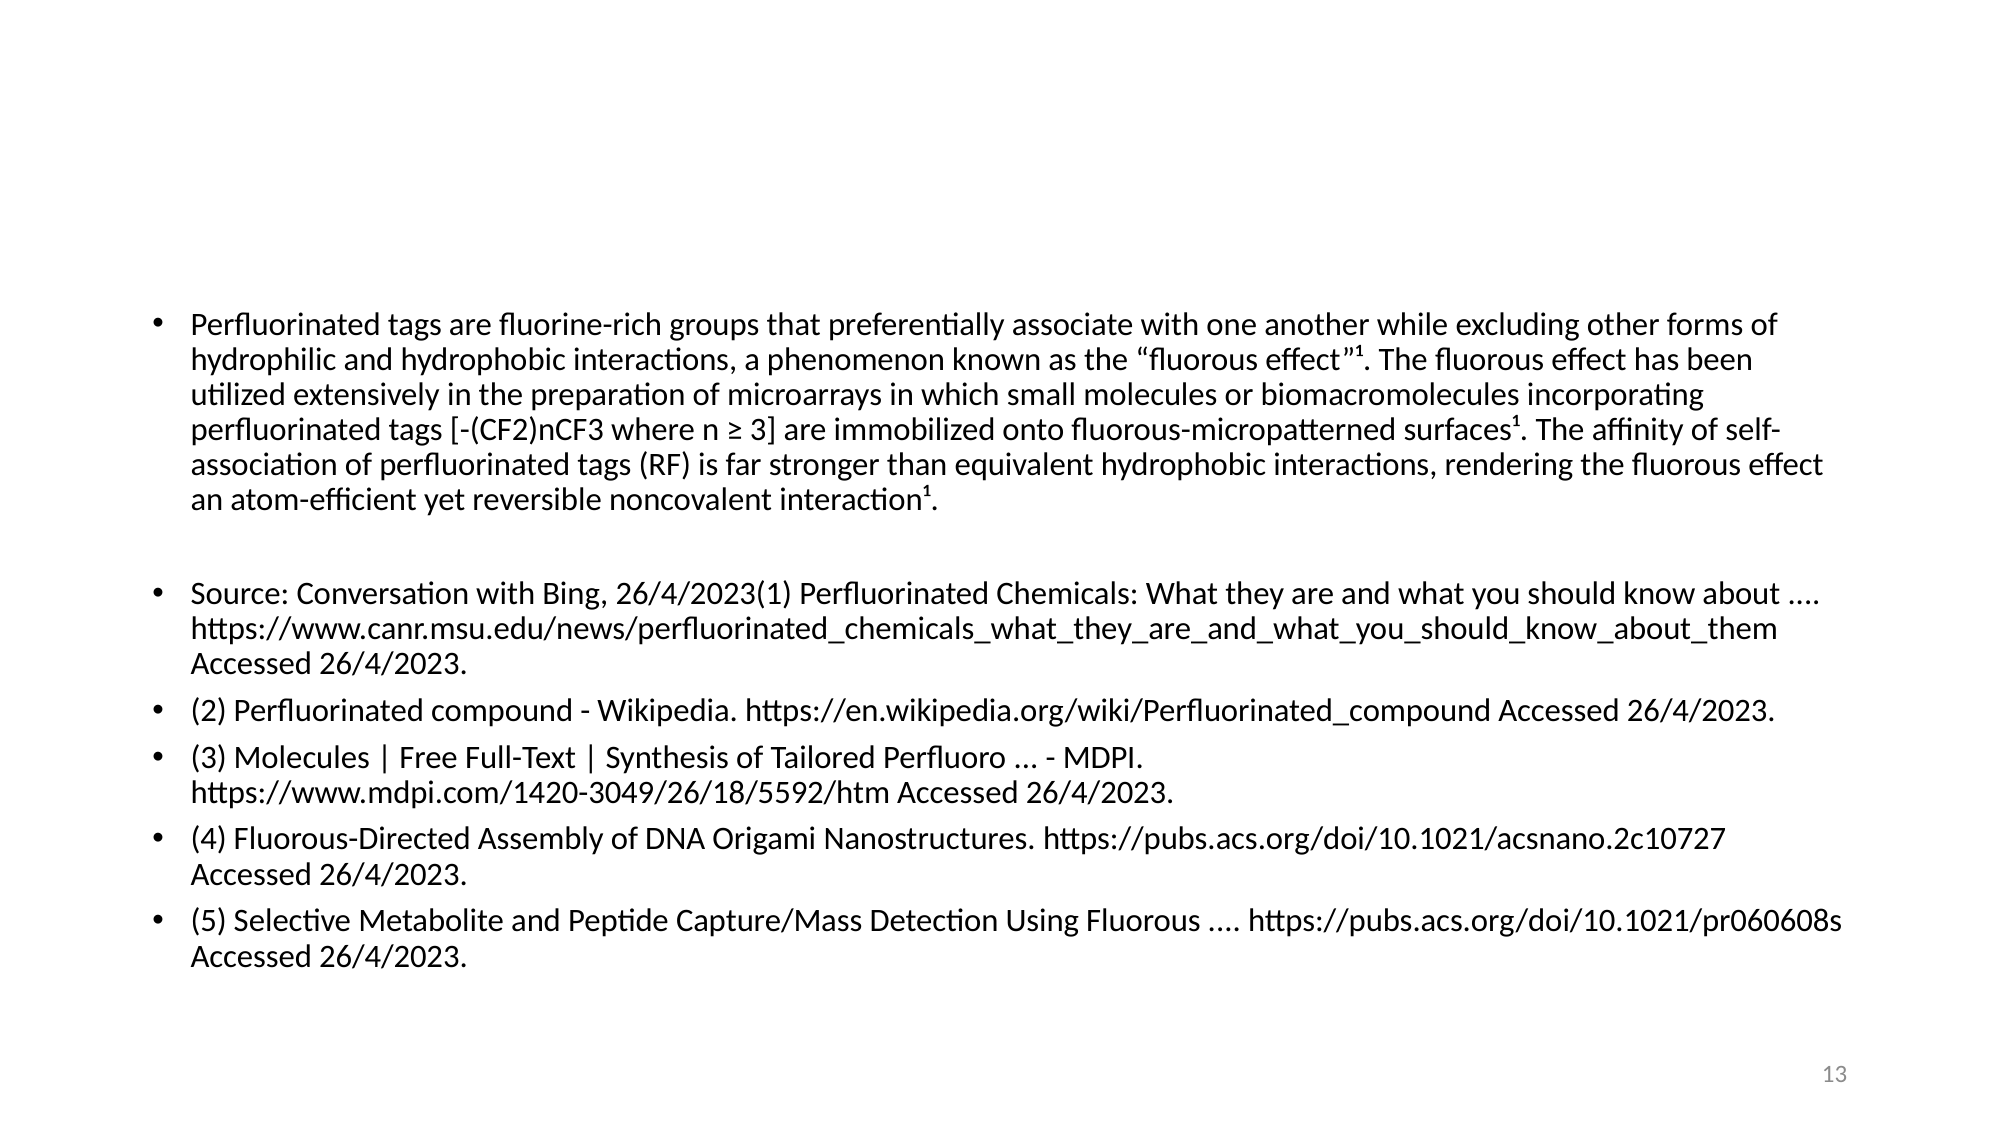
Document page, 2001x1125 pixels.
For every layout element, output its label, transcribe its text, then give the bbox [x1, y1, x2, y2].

list Perfluorinated tags are fluorine-rich groups that preferentially associate with one another while excluding other forms of hydrophilic and hydrophobic interactions, a phenomenon known as the “fluorous effect”¹. The fluorous effect has been utilized extensively in the preparation of microarrays in which small molecules or biomacromolecules incorporating perfluorinated tags [-(CF2)nCF3 where n ≥ 3] are immobilized onto fluorous-micropatterned surfaces¹. The affinity of self-association of perfluorinated tags (RF) is far stronger than equivalent hydrophobic interactions, rendering the fluorous effect an atom-efficient yet reversible noncovalent interaction¹. Source: Conversation with Bing, 26/4/2023(1) Perfluorinated Chemicals: What they are and what you should know about .... https://www.canr.msu.edu/news/perfluorinated_chemicals_what_they_are_and_what_you_should_know_about_them Accessed 26/4/2023. (2) Perfluorinated compound - Wikipedia. https://en.wikipedia.org/wiki/Perfluorinated_compound Accessed 26/4/2023. (3) Molecules | Free Full-Text | Synthesis of Tailored Perfluoro ... - MDPI. https://www.mdpi.com/1420-3049/26/18/5592/htm Accessed 26/4/2023. (4) Fluorous-Directed Assembly of DNA Origami Nanostructures. https://pubs.acs.org/doi/10.1021/acsnano.2c10727 Accessed 26/4/2023. (5) Selective Metabolite and Peptide Capture/Mass Detection Using Fluorous .... https://pubs.acs.org/doi/10.1021/pr060608s Accessed 26/4/2023. [137, 299, 1863, 1014]
slide_number 13 [1412, 1042, 1863, 1103]
